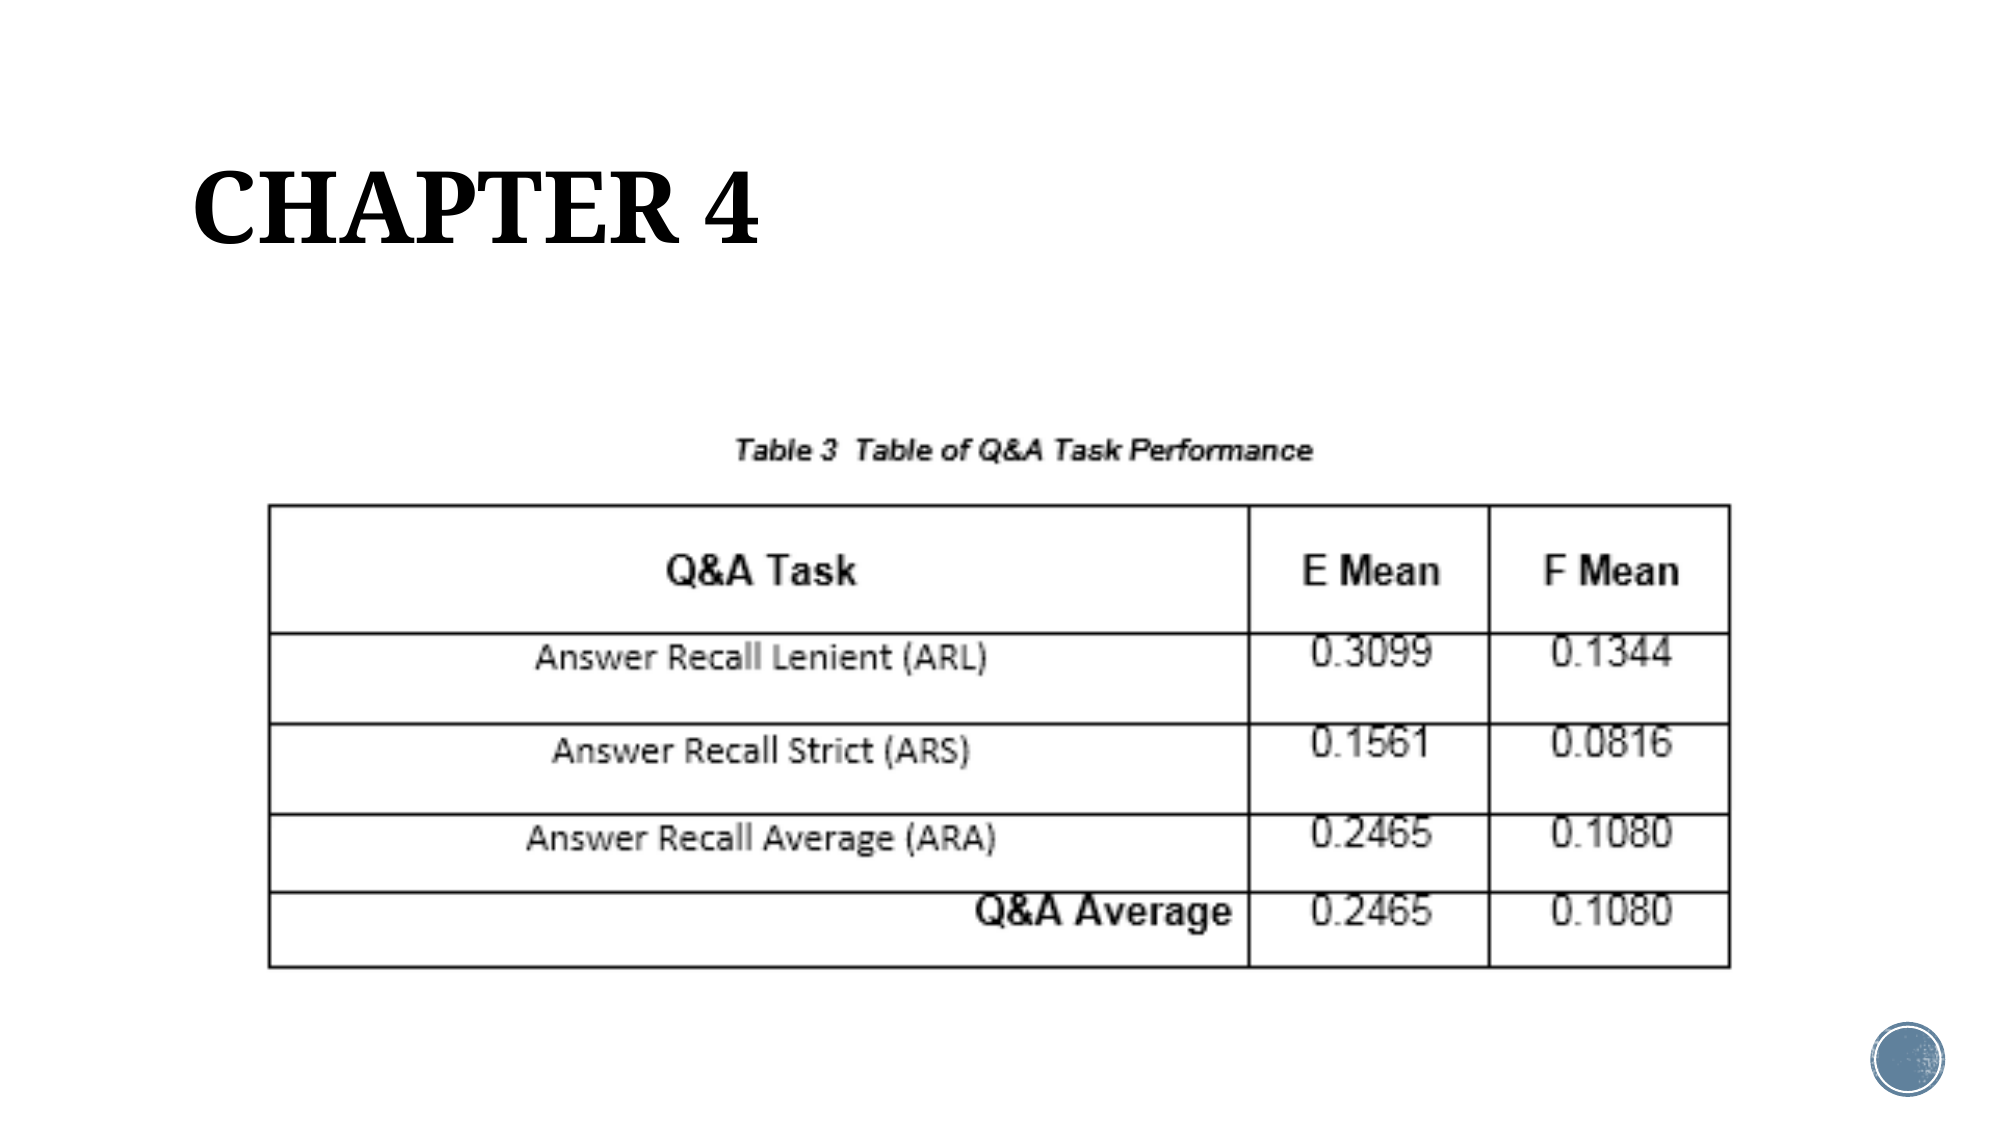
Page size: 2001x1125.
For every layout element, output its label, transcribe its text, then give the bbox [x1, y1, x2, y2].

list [221, 344, 1780, 1025]
title CHAPTER 4 [175, 79, 1826, 344]
